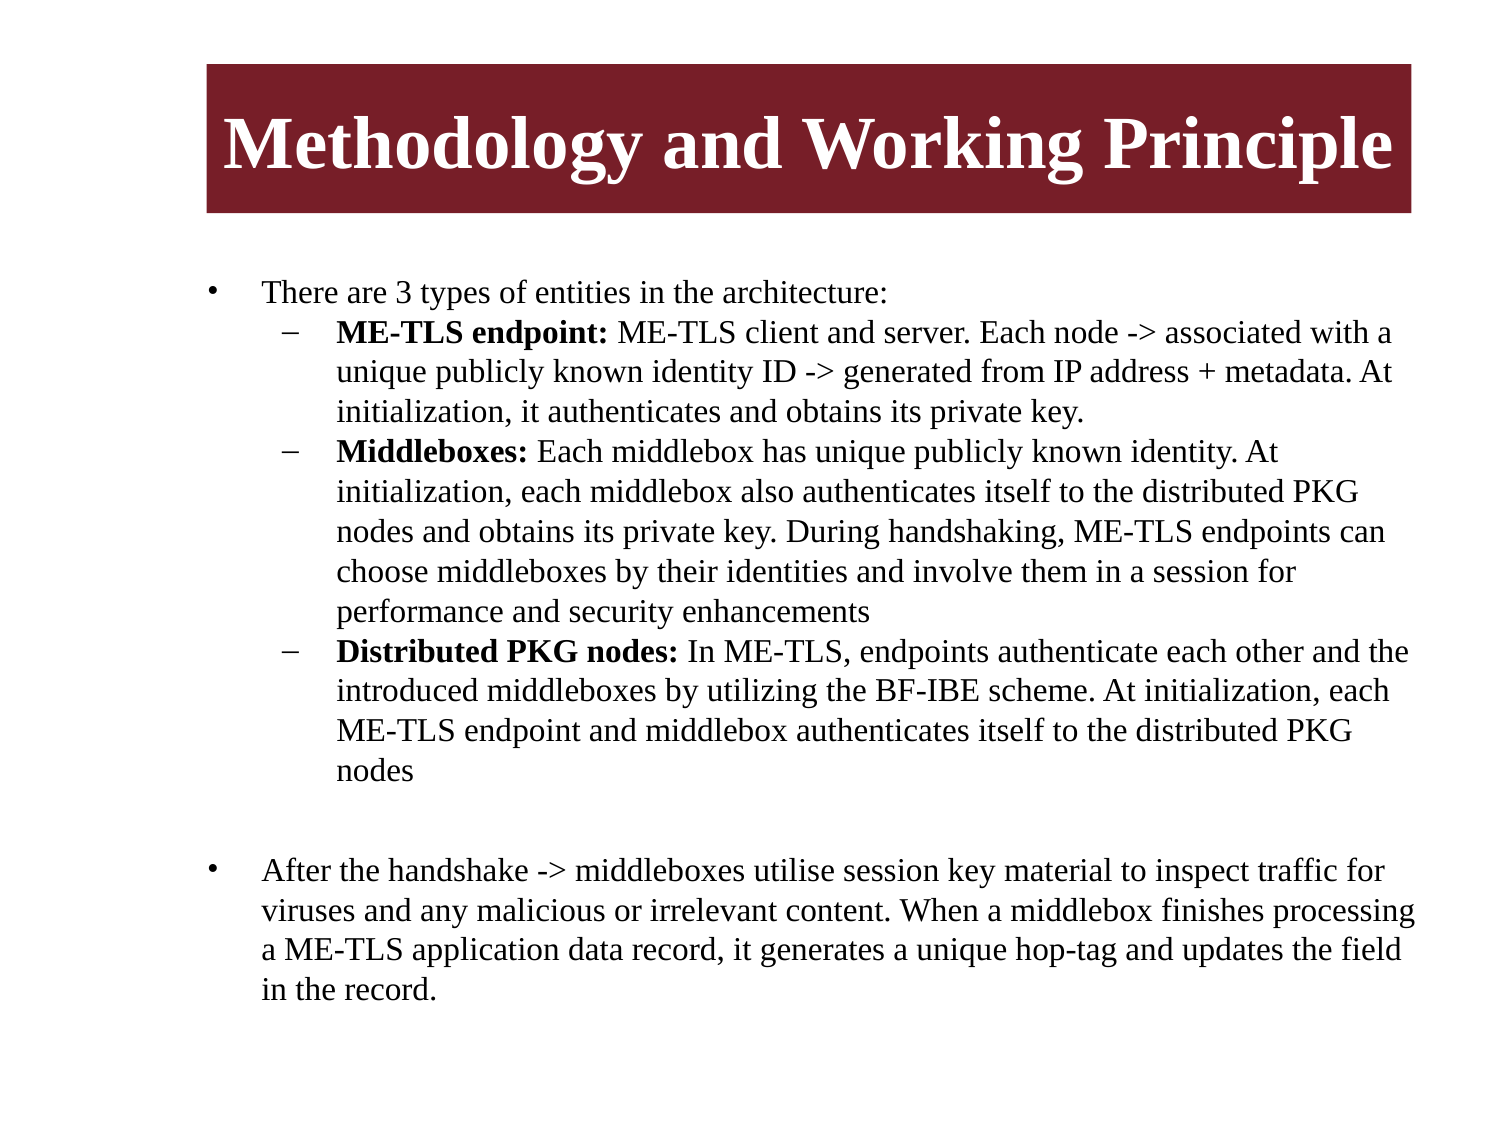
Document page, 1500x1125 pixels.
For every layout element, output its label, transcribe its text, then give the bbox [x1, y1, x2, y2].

title CONTENTS [75, 45, 1425, 233]
list There are 3 types of entities in the architecture: ME-TLS endpoint: ME-TLS client and server. Each node -> associated with a unique publicly known identity ID -> generated from IP address + metadata. At initialization, it authenticates and obtains its private key. Middleboxes: Each middlebox has unique publicly known identity. At initialization, each middlebox also authenticates itself to the distributed PKG nodes and obtains its private key. During handshaking, ME-TLS endpoints can choose middleboxes by their identities and involve them in a session for performance and security enhancements Distributed PKG nodes: In ME-TLS, endpoints authenticate each other and the introduced middleboxes by utilizing the BF-IBE scheme. At initialization, each ME-TLS endpoint and middlebox authenticates itself to the distributed PKG nodes After the handshake -> middleboxes utilise session key material to inspect traffic for viruses and any malicious or irrelevant content. When a middlebox finishes processing a ME-TLS application data record, it generates a unique hop-tag and updates the field in the record. [171, 262, 1447, 1047]
text_box Methodology and Working Principle [206, 64, 1412, 214]
